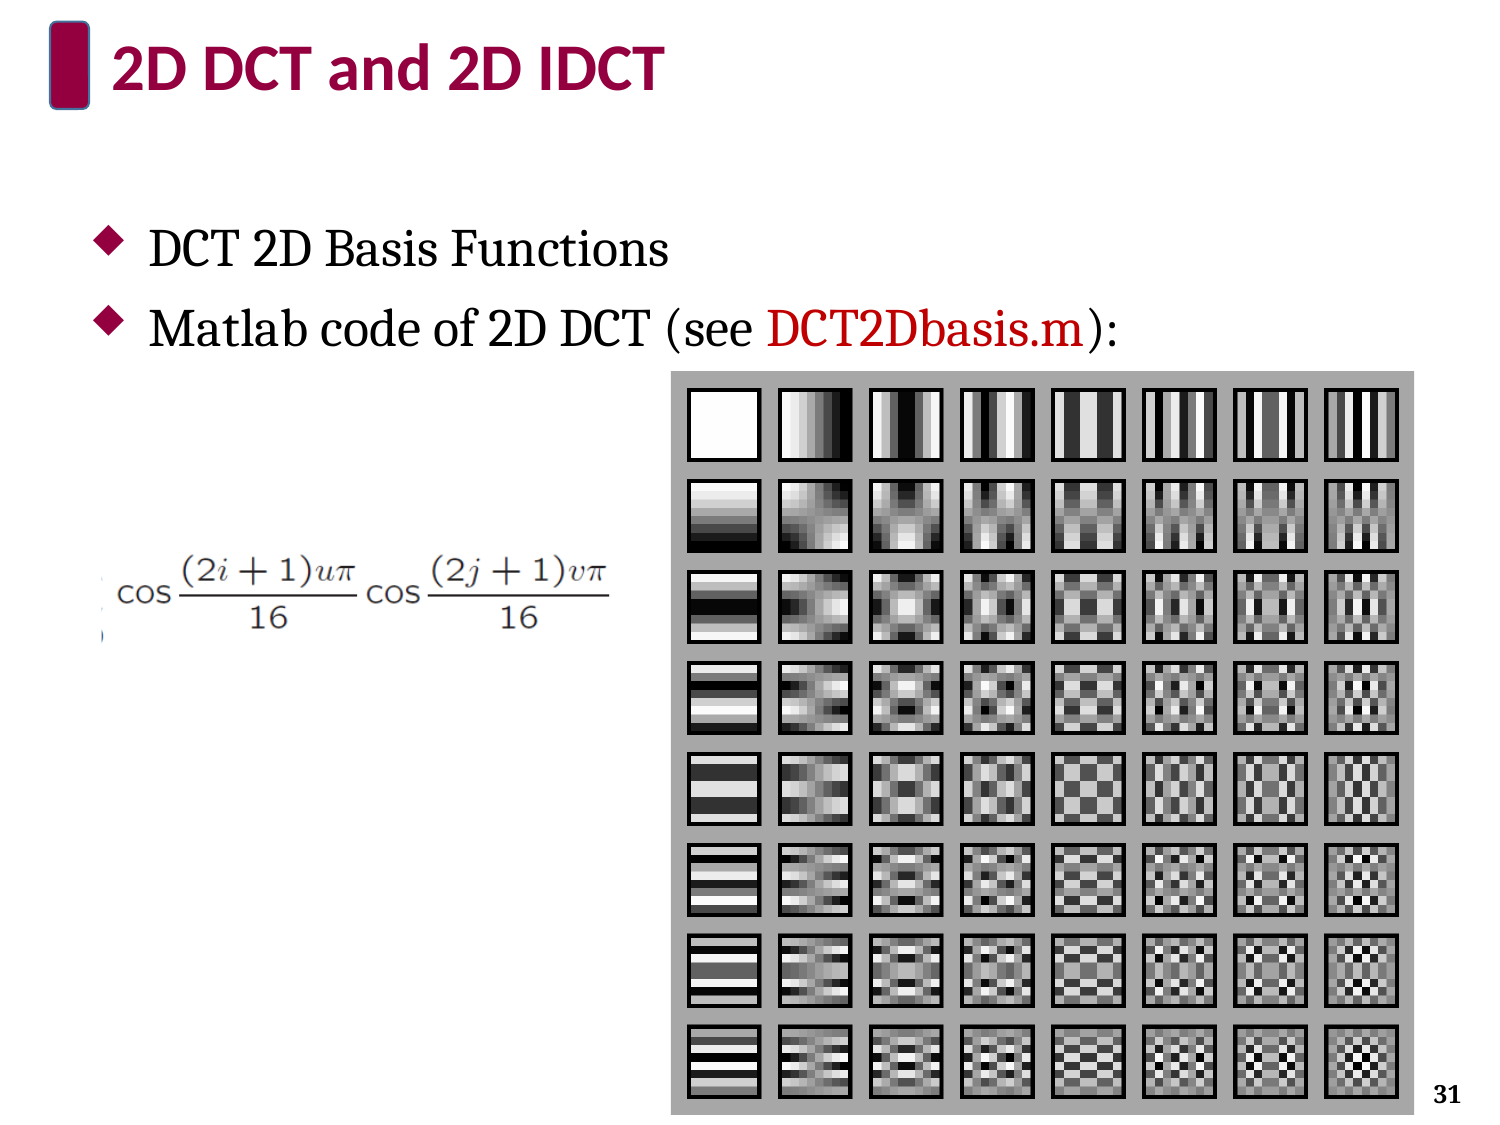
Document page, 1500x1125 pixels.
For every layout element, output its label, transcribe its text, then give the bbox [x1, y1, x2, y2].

title 2D DCT and 2D IDCT [96, 25, 1500, 213]
text_box [670, 371, 1415, 1116]
text_box DCT 2D Basis Functions Matlab code of 2D DCT (see DCT2Dbasis.m): [74, 212, 1425, 1013]
slide_number 31 [1384, 1065, 1500, 1125]
picture [101, 517, 615, 655]
